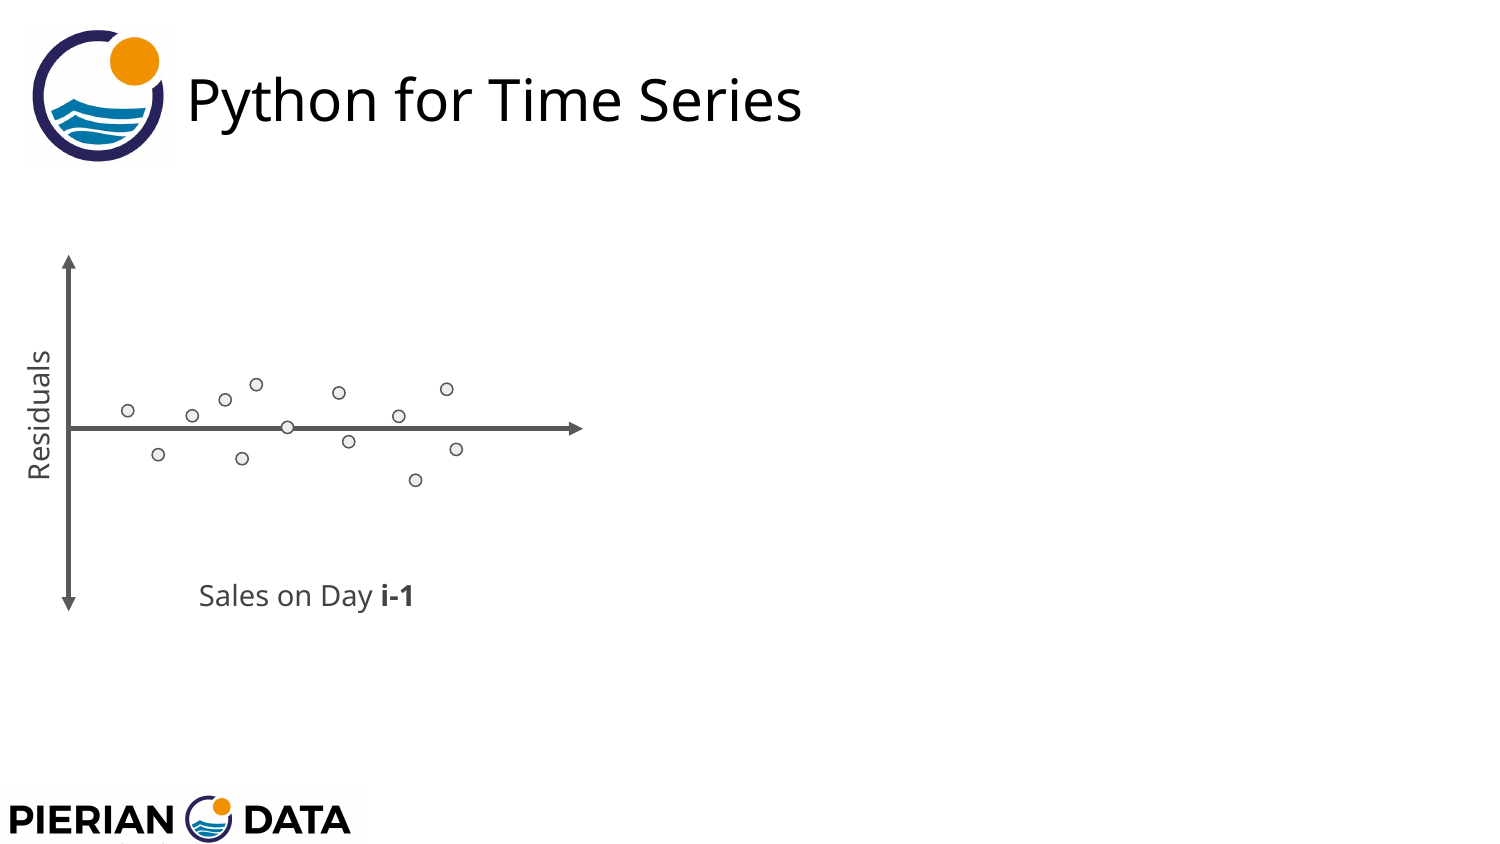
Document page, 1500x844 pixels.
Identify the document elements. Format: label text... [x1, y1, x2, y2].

text_box [281, 421, 294, 428]
title Python for Time Series [176, 48, 1449, 143]
text_box [392, 410, 406, 423]
text_box [121, 404, 134, 417]
text_box [450, 443, 463, 456]
text_box [152, 448, 165, 461]
text_box [250, 378, 263, 391]
text_box [332, 386, 346, 400]
text_box [235, 452, 249, 465]
text_box [342, 438, 355, 448]
text_box [409, 474, 422, 487]
text_box [219, 393, 232, 407]
text_box [186, 409, 199, 422]
picture [0, 787, 368, 844]
text_box [440, 383, 453, 396]
list Sales on Day i-1 [183, 556, 438, 622]
picture [24, 24, 172, 167]
list Residuals [0, 242, 66, 496]
